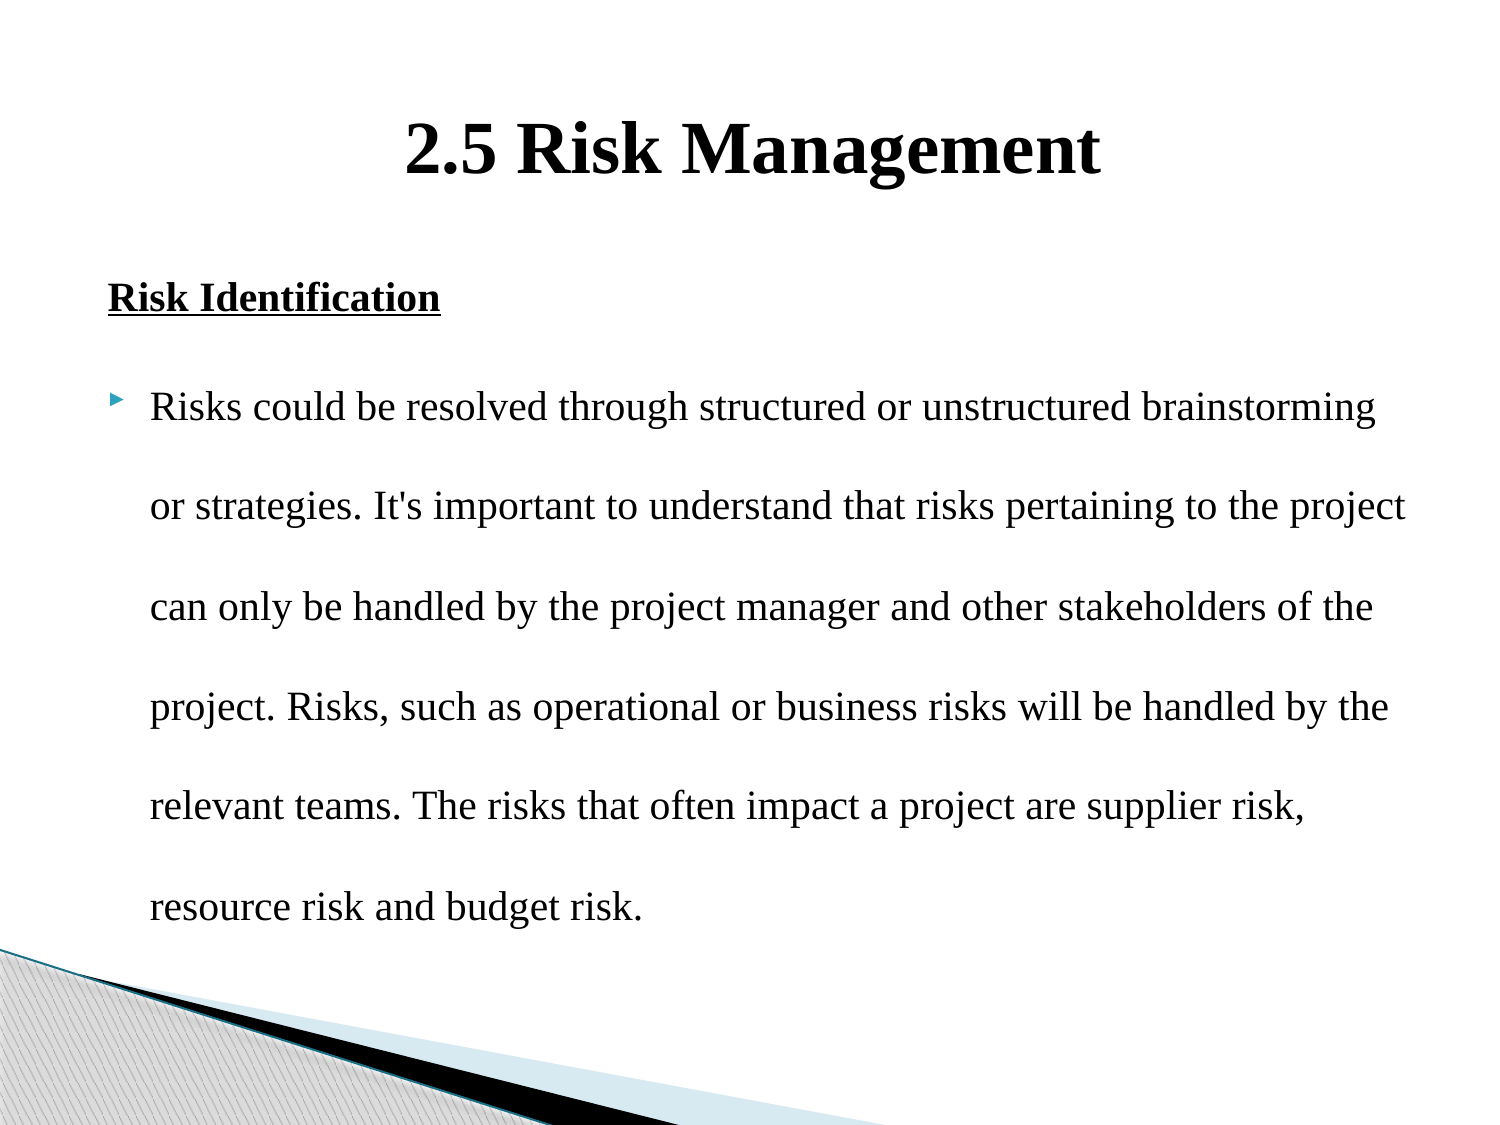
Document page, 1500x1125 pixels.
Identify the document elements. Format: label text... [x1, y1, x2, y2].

list Risk Identification Risks could be resolved through structured or unstructured brainstorming or strategies. It's important to understand that risks pertaining to the project can only be handled by the project manager and other stakeholders of the project. Risks, such as operational or business risks will be handled by the relevant teams. The risks that often impact a project are supplier risk, resource risk and budget risk. [75, 212, 1425, 1013]
title 2.5 Risk Management [87, 50, 1438, 238]
